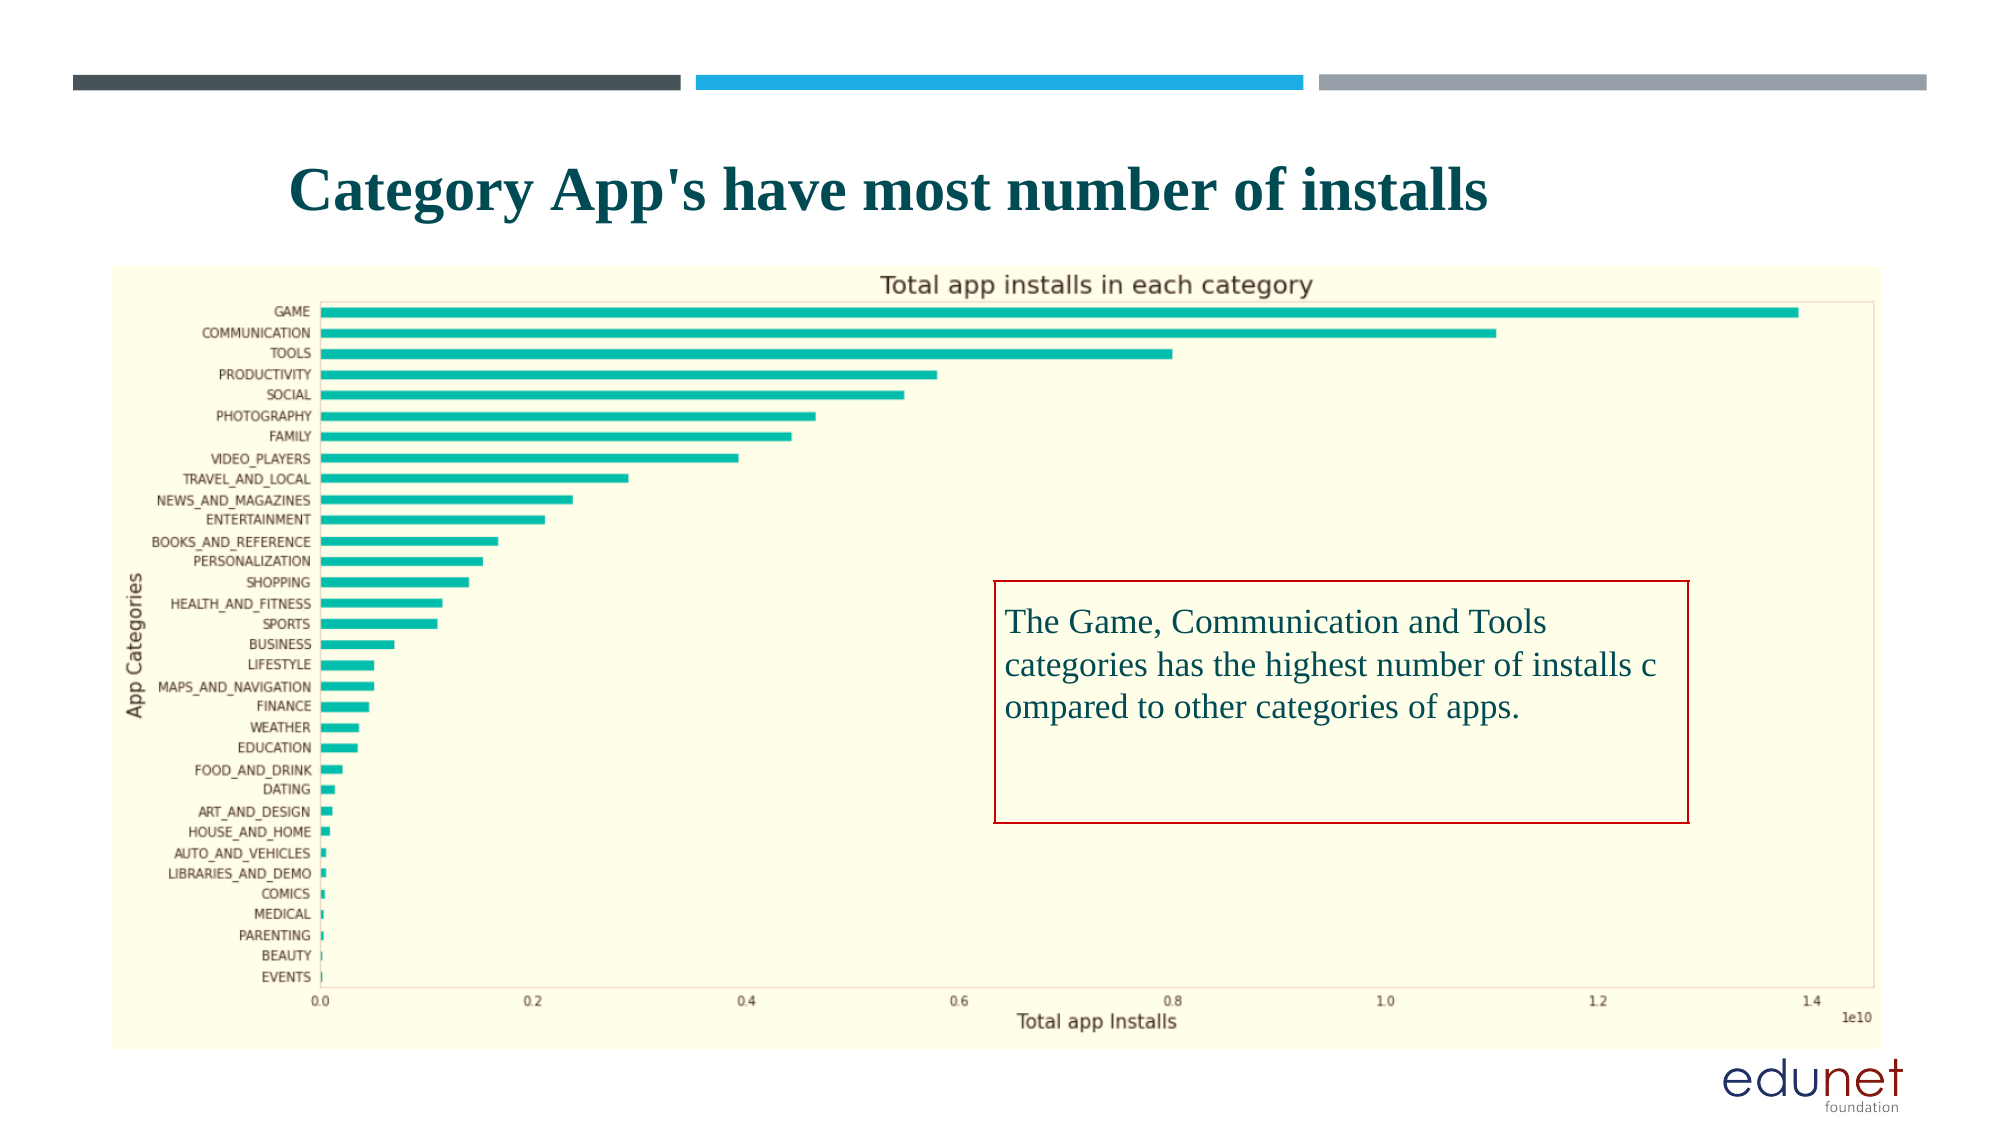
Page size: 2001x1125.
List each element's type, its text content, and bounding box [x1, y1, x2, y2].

picture [112, 266, 1881, 1050]
text_box Category App's have most number of installs [257, 140, 1603, 231]
picture [1719, 1056, 1905, 1116]
